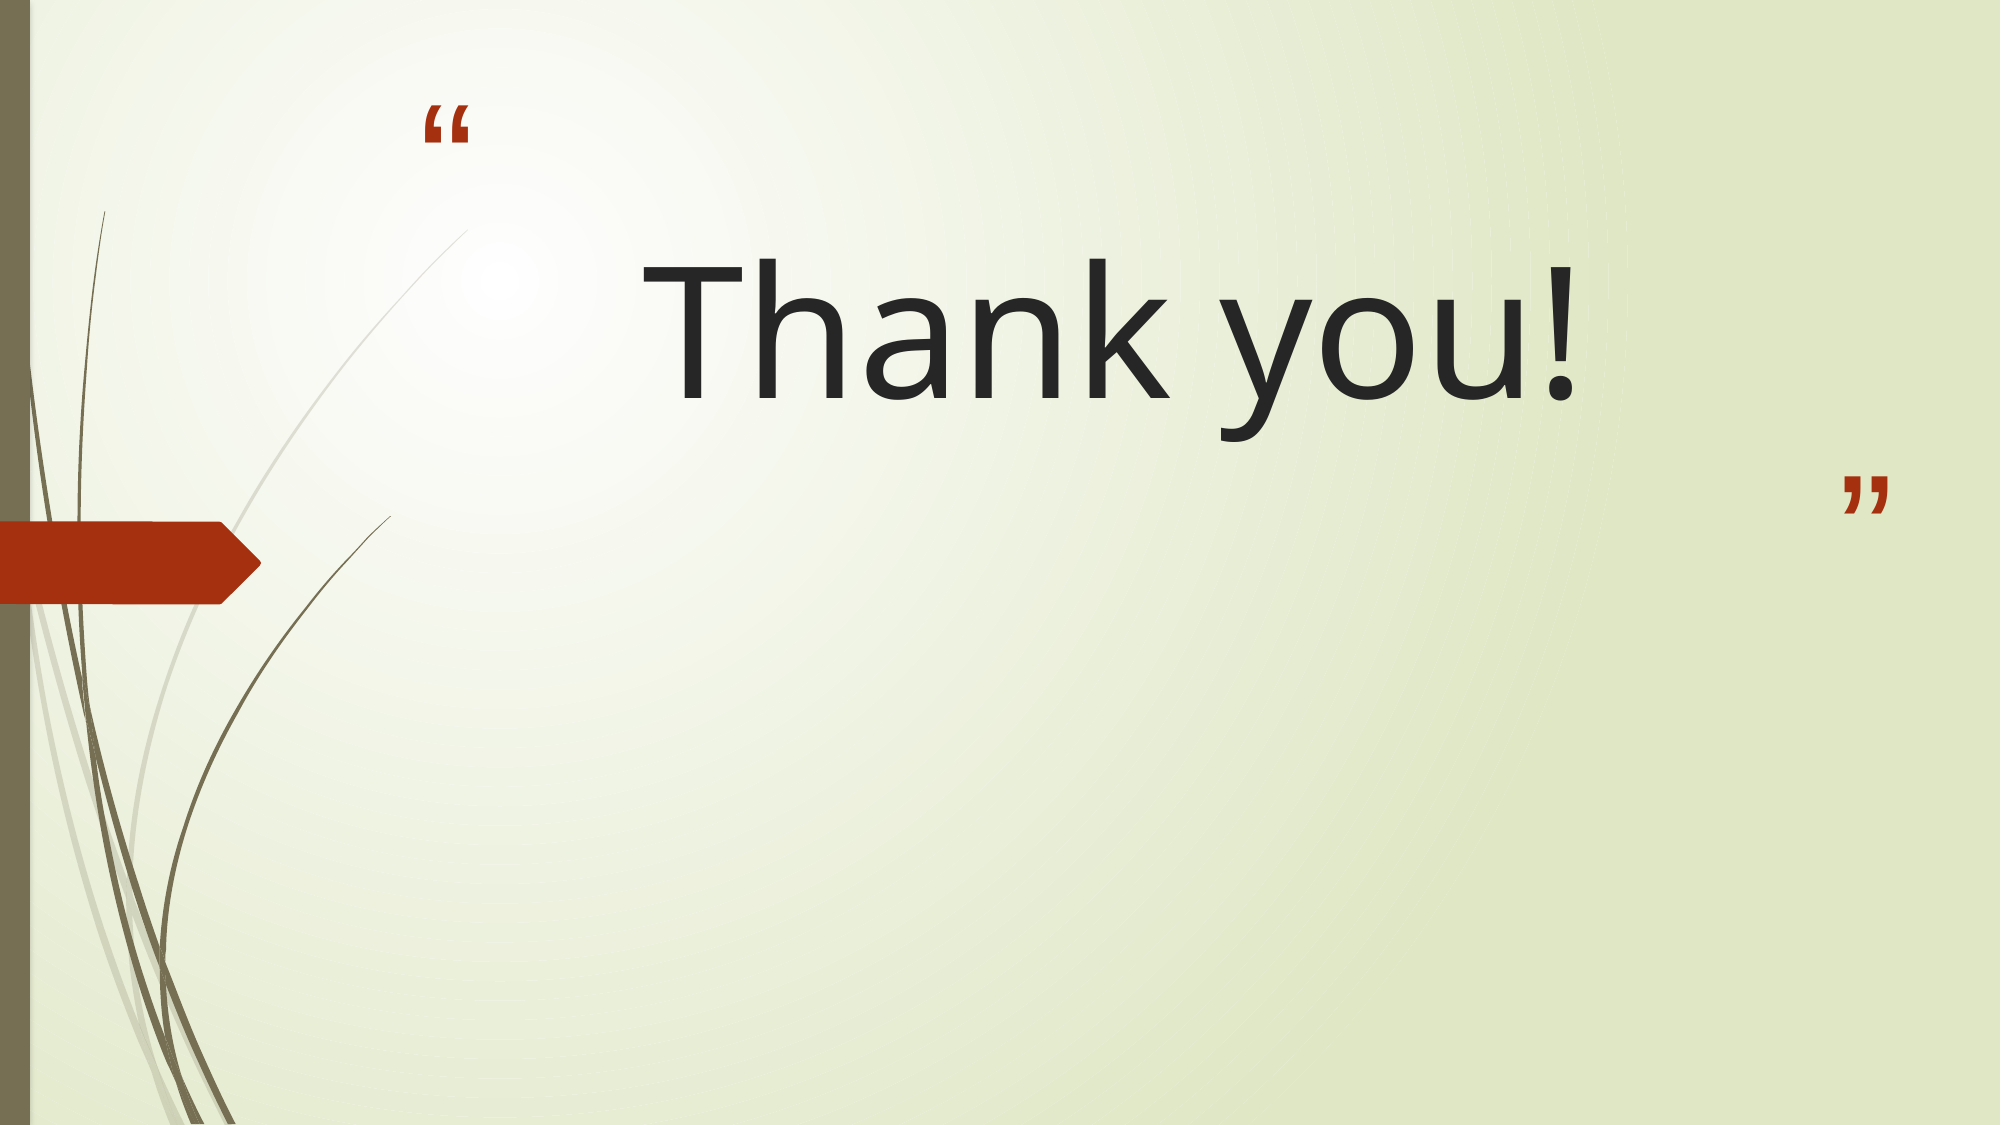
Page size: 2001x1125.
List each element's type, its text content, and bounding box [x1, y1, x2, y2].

title Thank you! [627, 87, 1674, 563]
